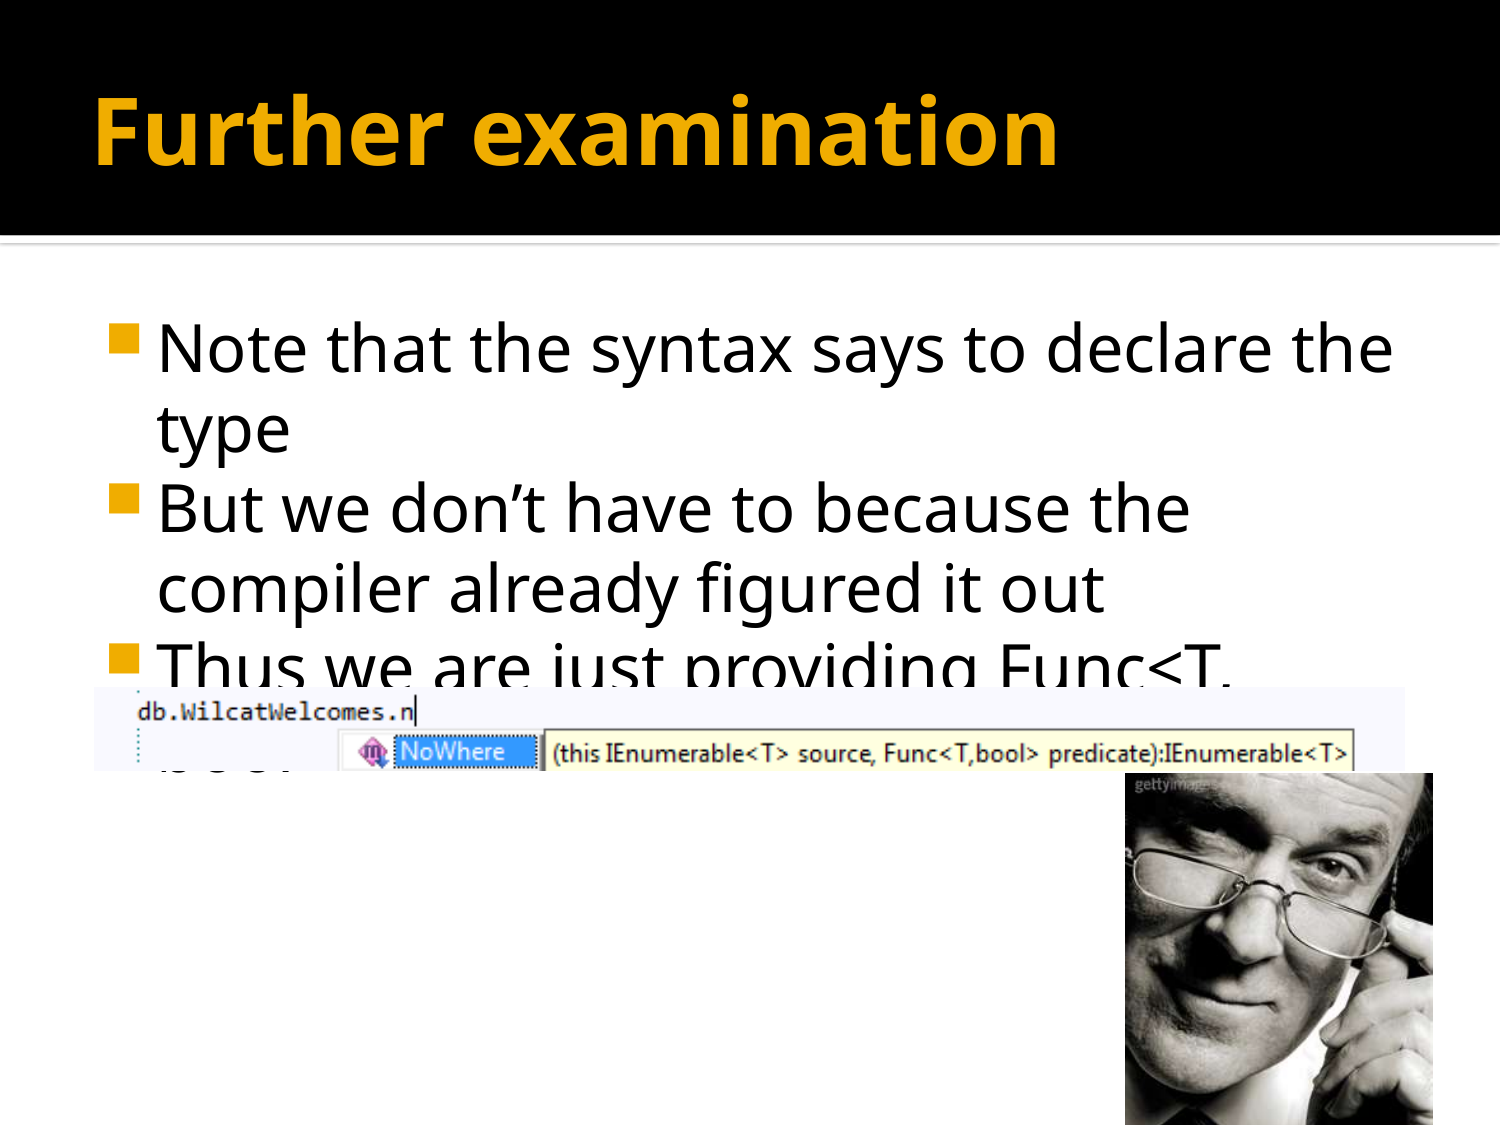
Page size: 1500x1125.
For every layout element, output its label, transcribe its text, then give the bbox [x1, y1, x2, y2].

list Note that the syntax says to declare the type But we don’t have to because the compiler already figured it out Thus we are just providing Func<T, bool> [75, 291, 1425, 1050]
title Further examination [75, 25, 1425, 231]
picture [1124, 773, 1433, 1125]
picture [94, 687, 1405, 771]
